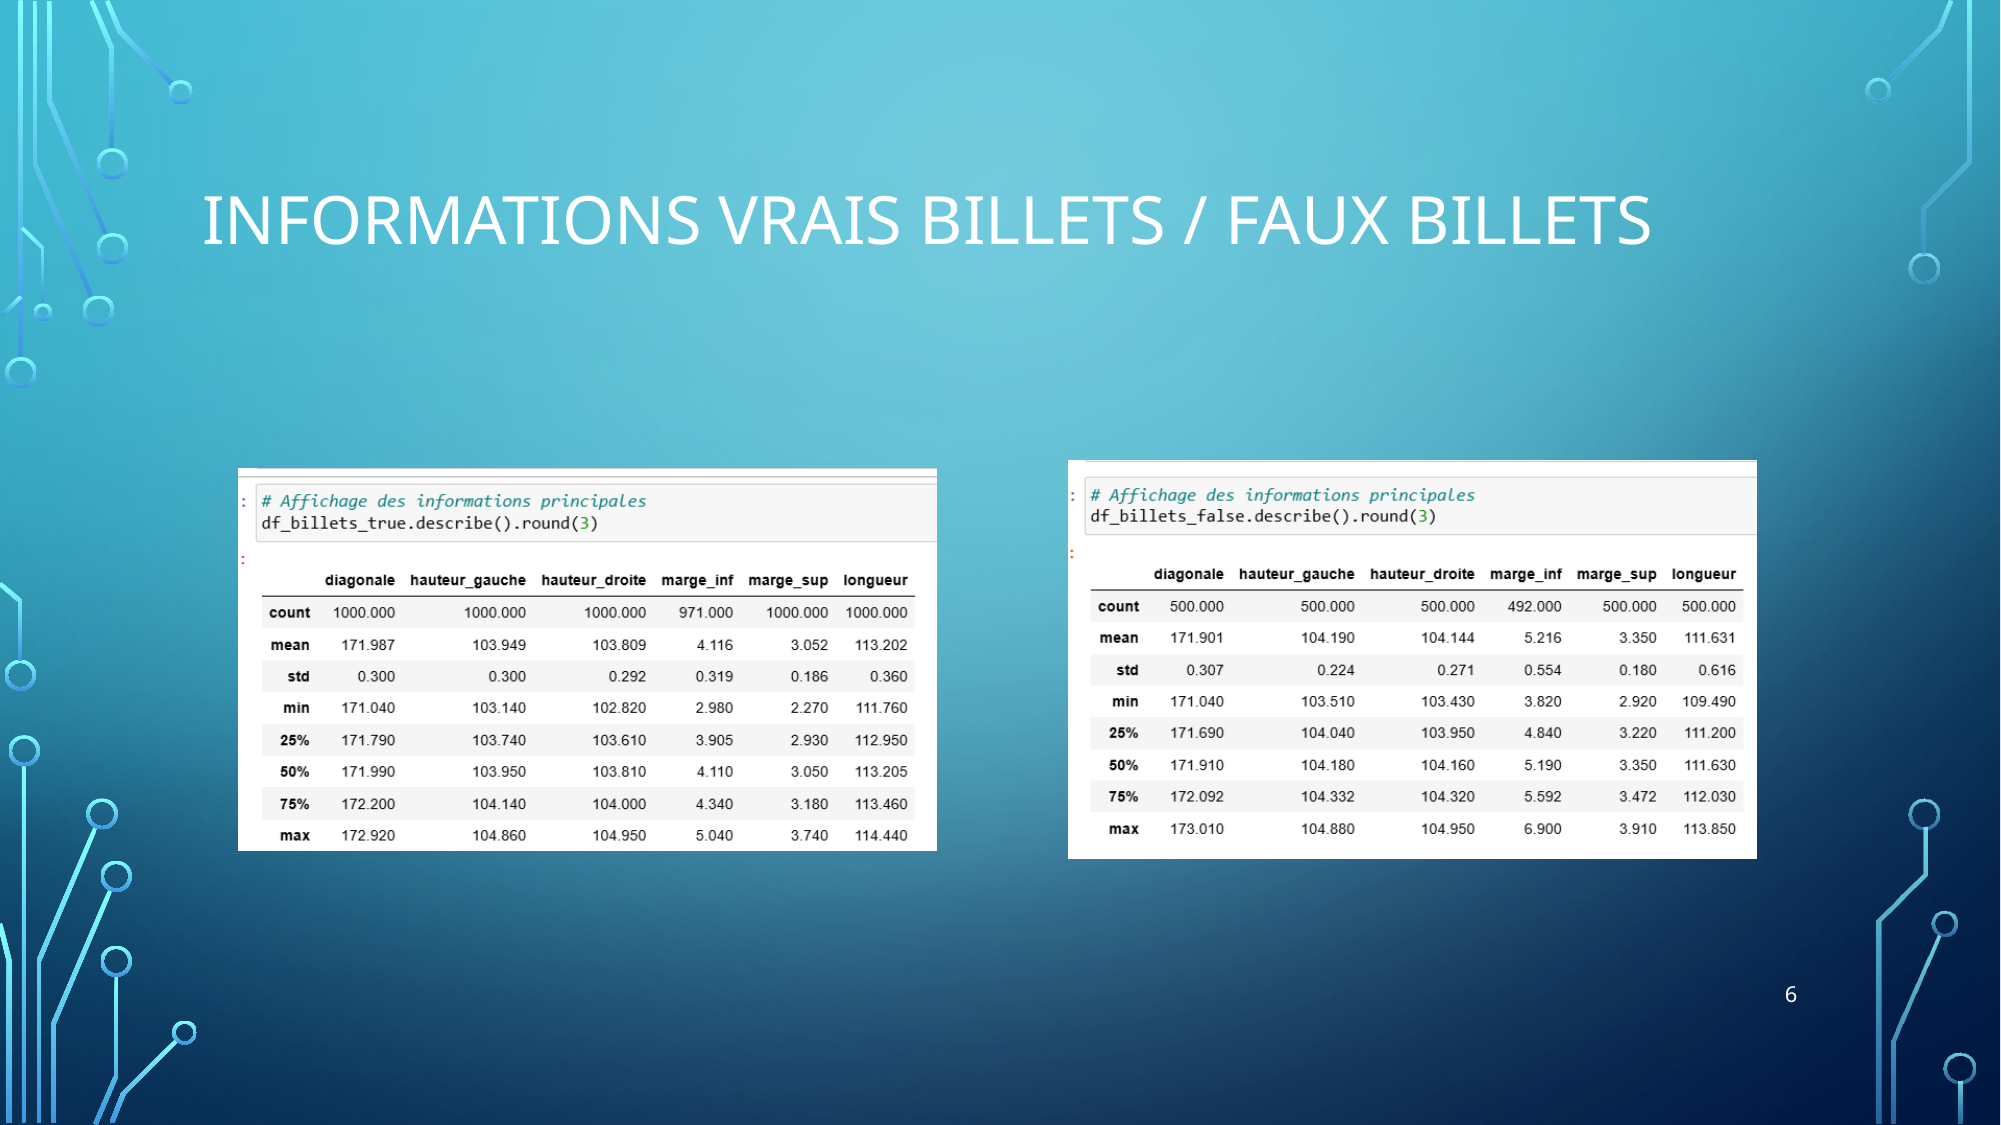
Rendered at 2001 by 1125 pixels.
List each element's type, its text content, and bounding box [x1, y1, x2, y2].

slide_number 6 [1685, 965, 1813, 1025]
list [1067, 460, 1757, 859]
title Informations vrais billets / faux billets [187, 101, 1813, 344]
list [238, 468, 937, 851]
